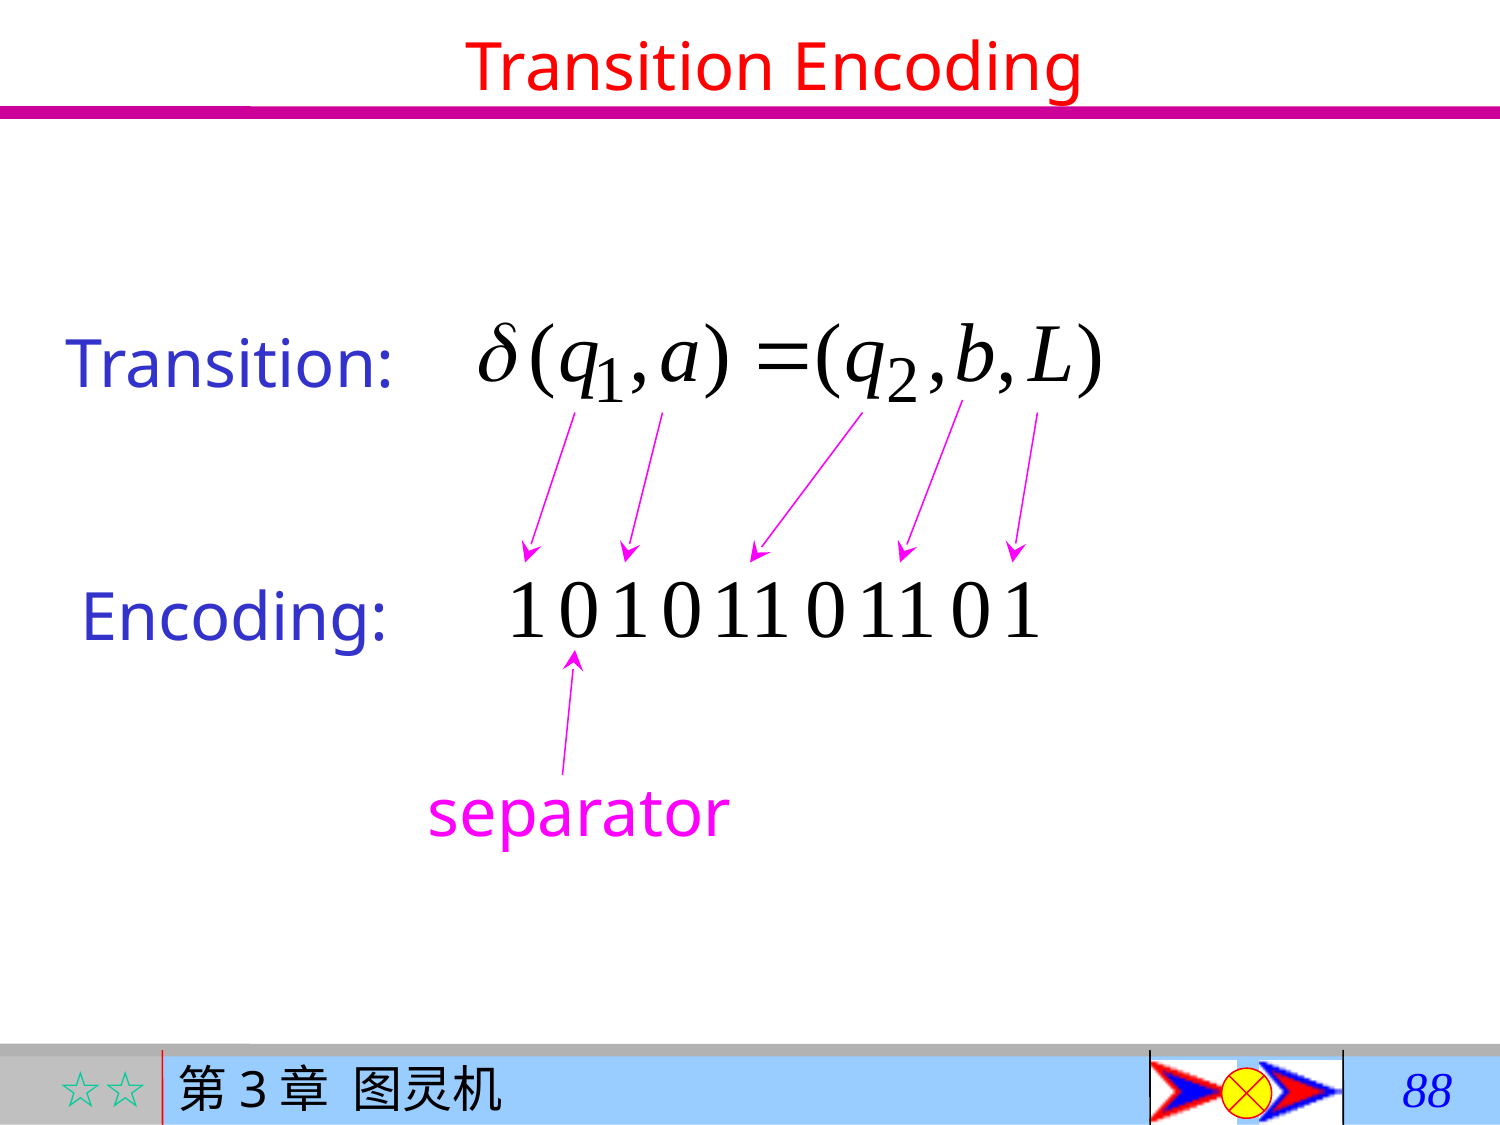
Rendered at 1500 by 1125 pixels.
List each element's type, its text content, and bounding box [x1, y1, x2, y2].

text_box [282, 1084, 326, 1110]
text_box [512, 574, 1038, 663]
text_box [282, 1065, 326, 1080]
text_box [474, 312, 1107, 407]
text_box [471, 1068, 500, 1110]
text_box [750, 539, 771, 563]
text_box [455, 1066, 473, 1110]
picture [1259, 1060, 1342, 1125]
text_box Transition Encoding [450, 16, 1100, 112]
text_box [181, 1066, 202, 1078]
text_box [897, 539, 918, 563]
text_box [406, 1068, 448, 1110]
text_box [1005, 540, 1027, 563]
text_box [202, 1066, 224, 1077]
text_box Encoding: [65, 566, 404, 662]
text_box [182, 1080, 221, 1110]
text_box [619, 539, 641, 563]
picture [1151, 1060, 1237, 1125]
text_box [521, 539, 542, 563]
text_box separator [412, 762, 747, 858]
text_box Transition: [51, 313, 410, 408]
